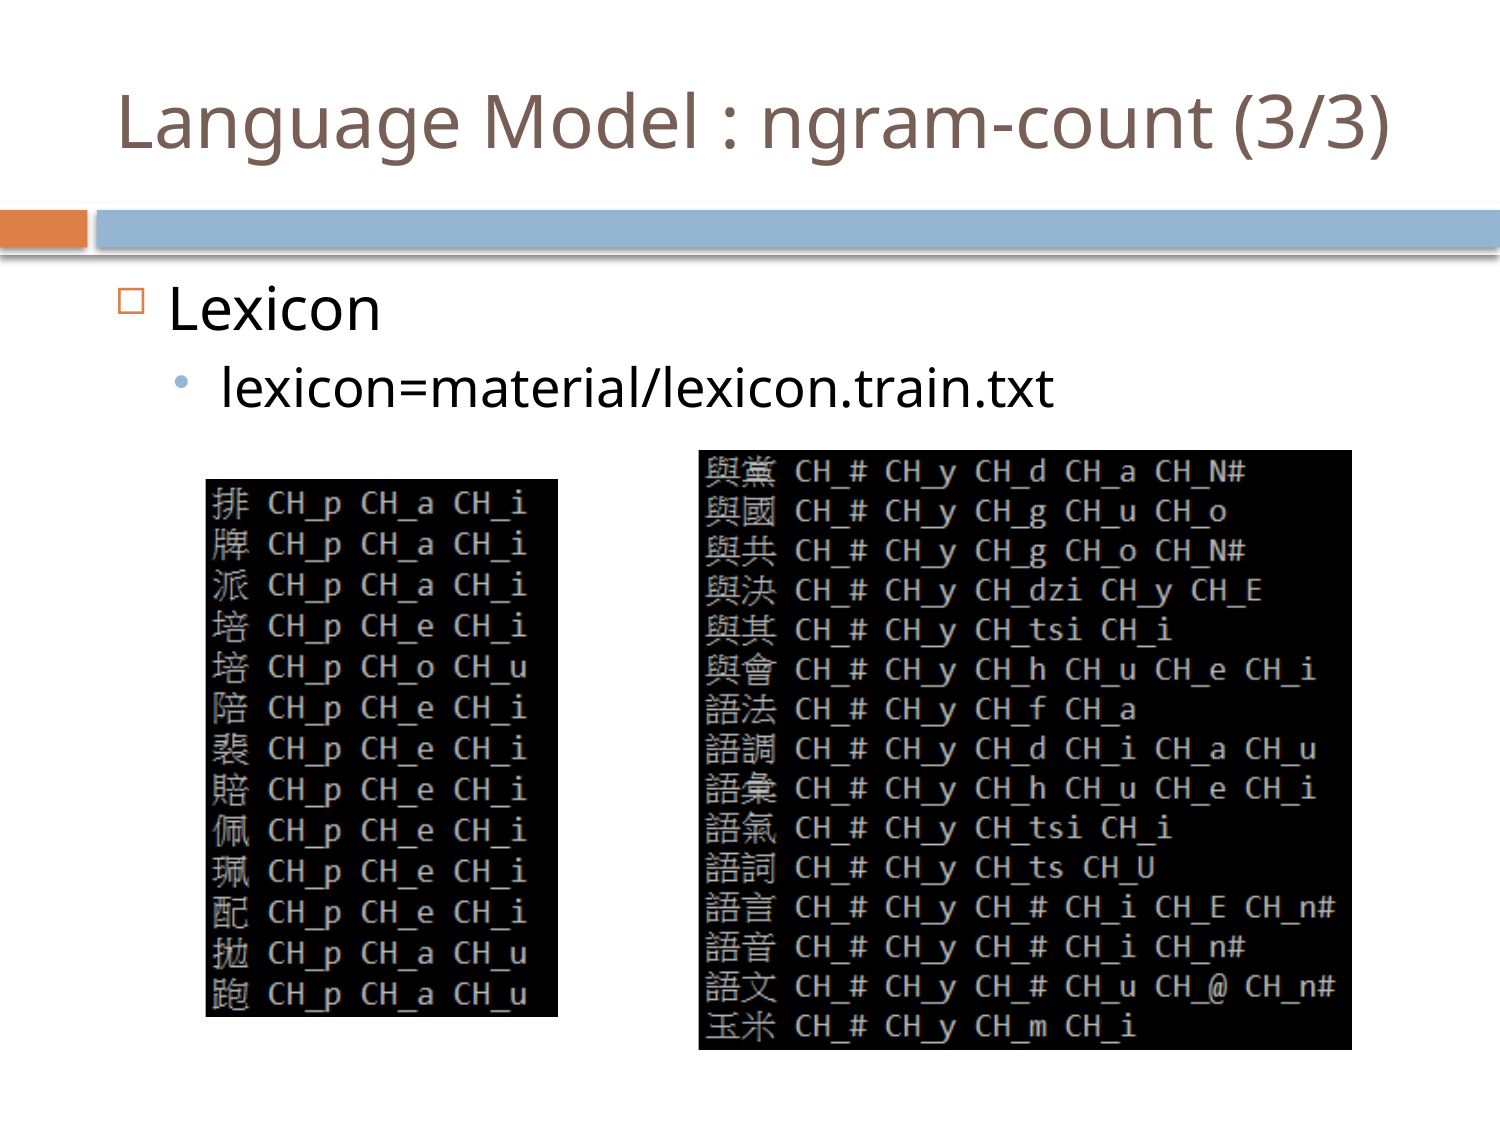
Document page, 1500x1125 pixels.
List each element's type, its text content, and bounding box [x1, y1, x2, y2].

list Lexicon lexicon=material/lexicon.train.txt [100, 262, 1438, 1000]
title Language Model : ngram-count (3/3) [100, 37, 1438, 200]
picture [205, 478, 559, 1017]
picture [698, 449, 1353, 1051]
